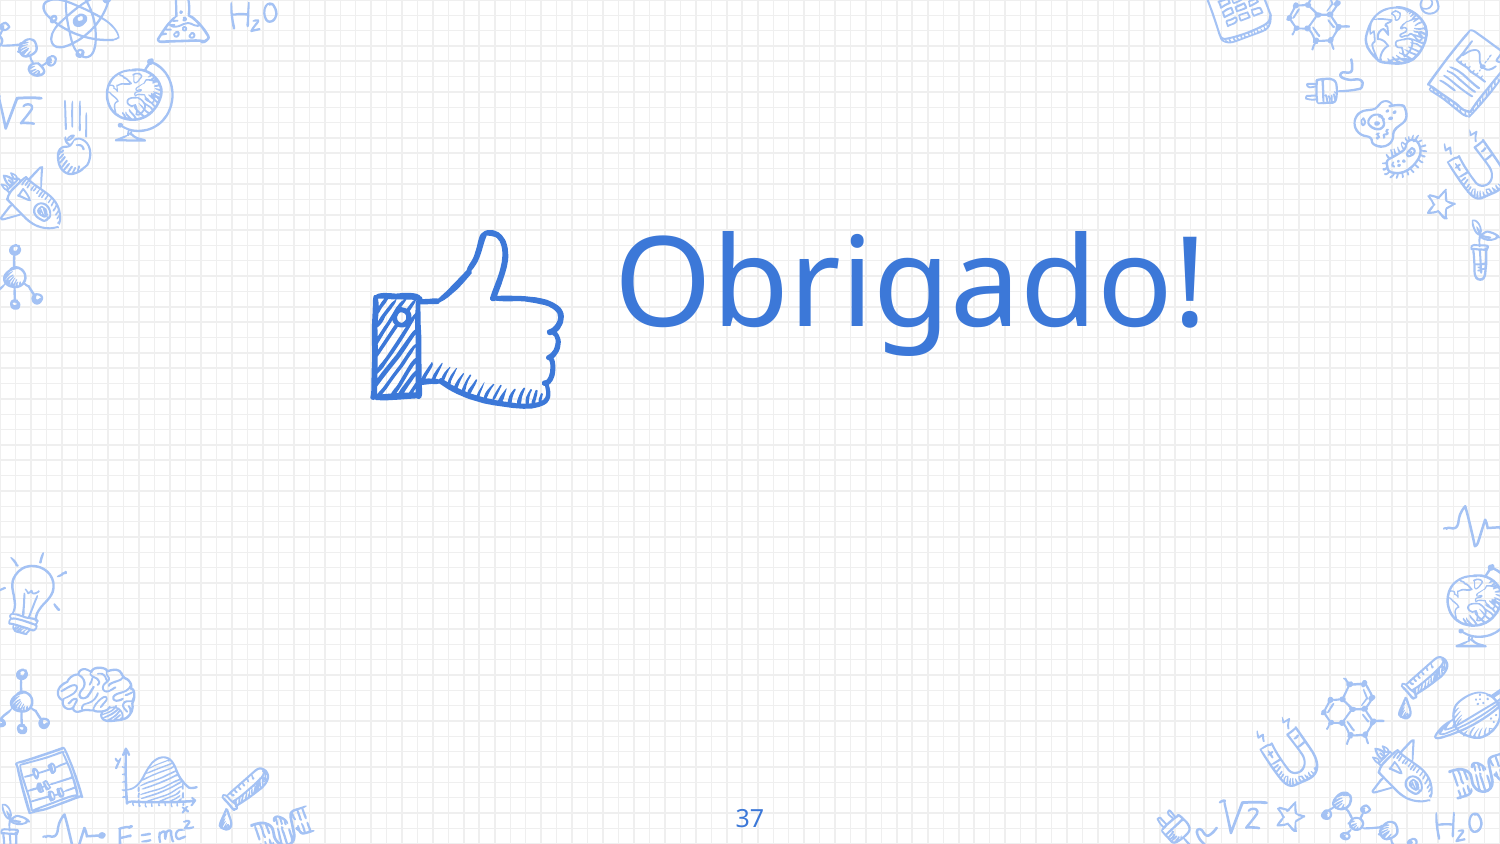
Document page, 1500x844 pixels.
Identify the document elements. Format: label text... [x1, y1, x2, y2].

text_box [370, 230, 564, 409]
slide_number ‹#› [705, 796, 795, 844]
title Obrigado! [599, 176, 1227, 367]
